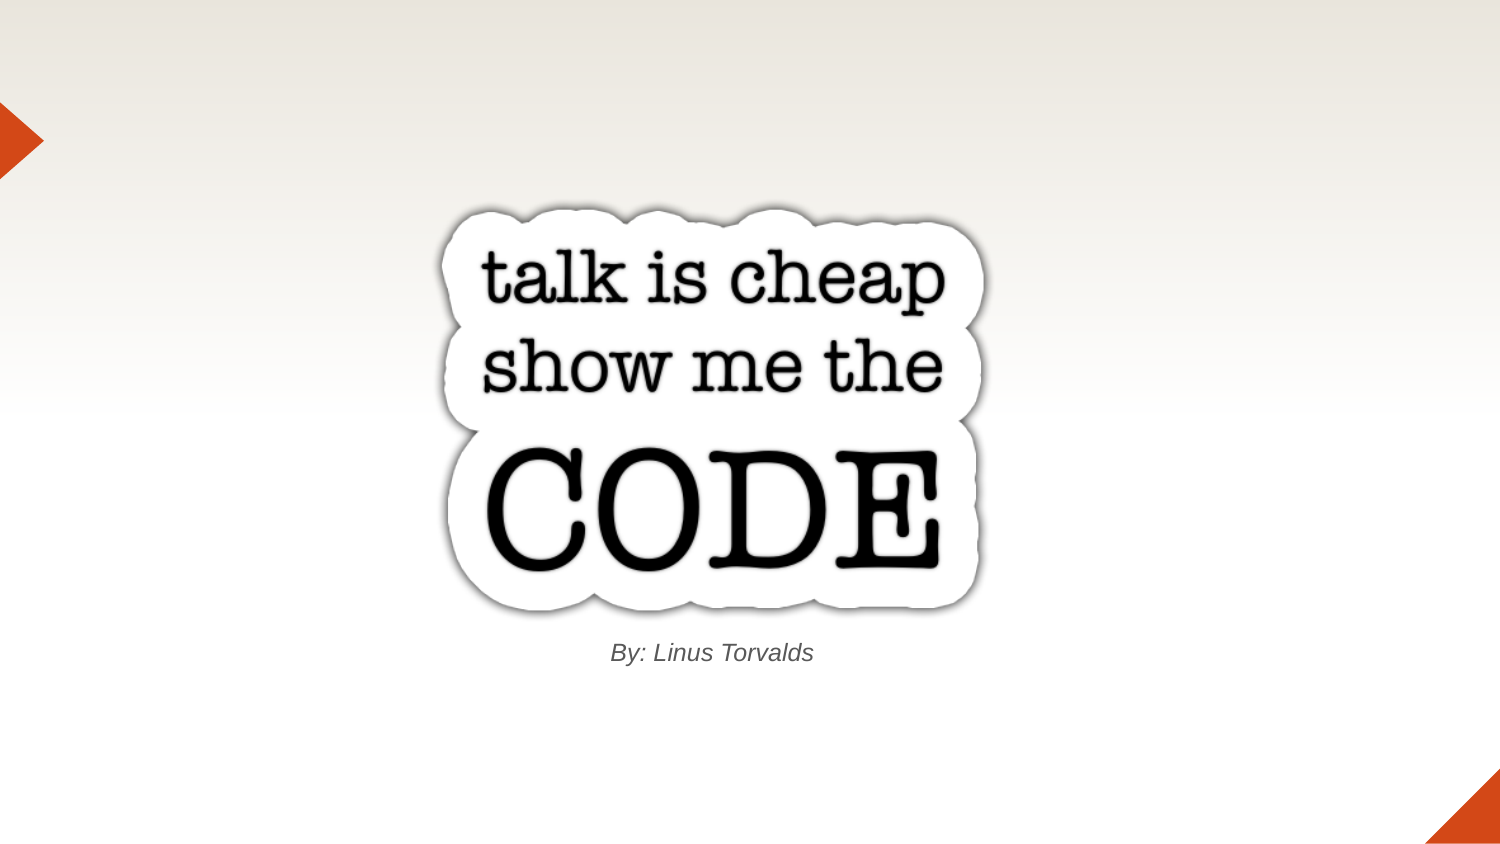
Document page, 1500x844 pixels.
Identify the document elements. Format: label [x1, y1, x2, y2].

picture [335, 33, 1097, 795]
